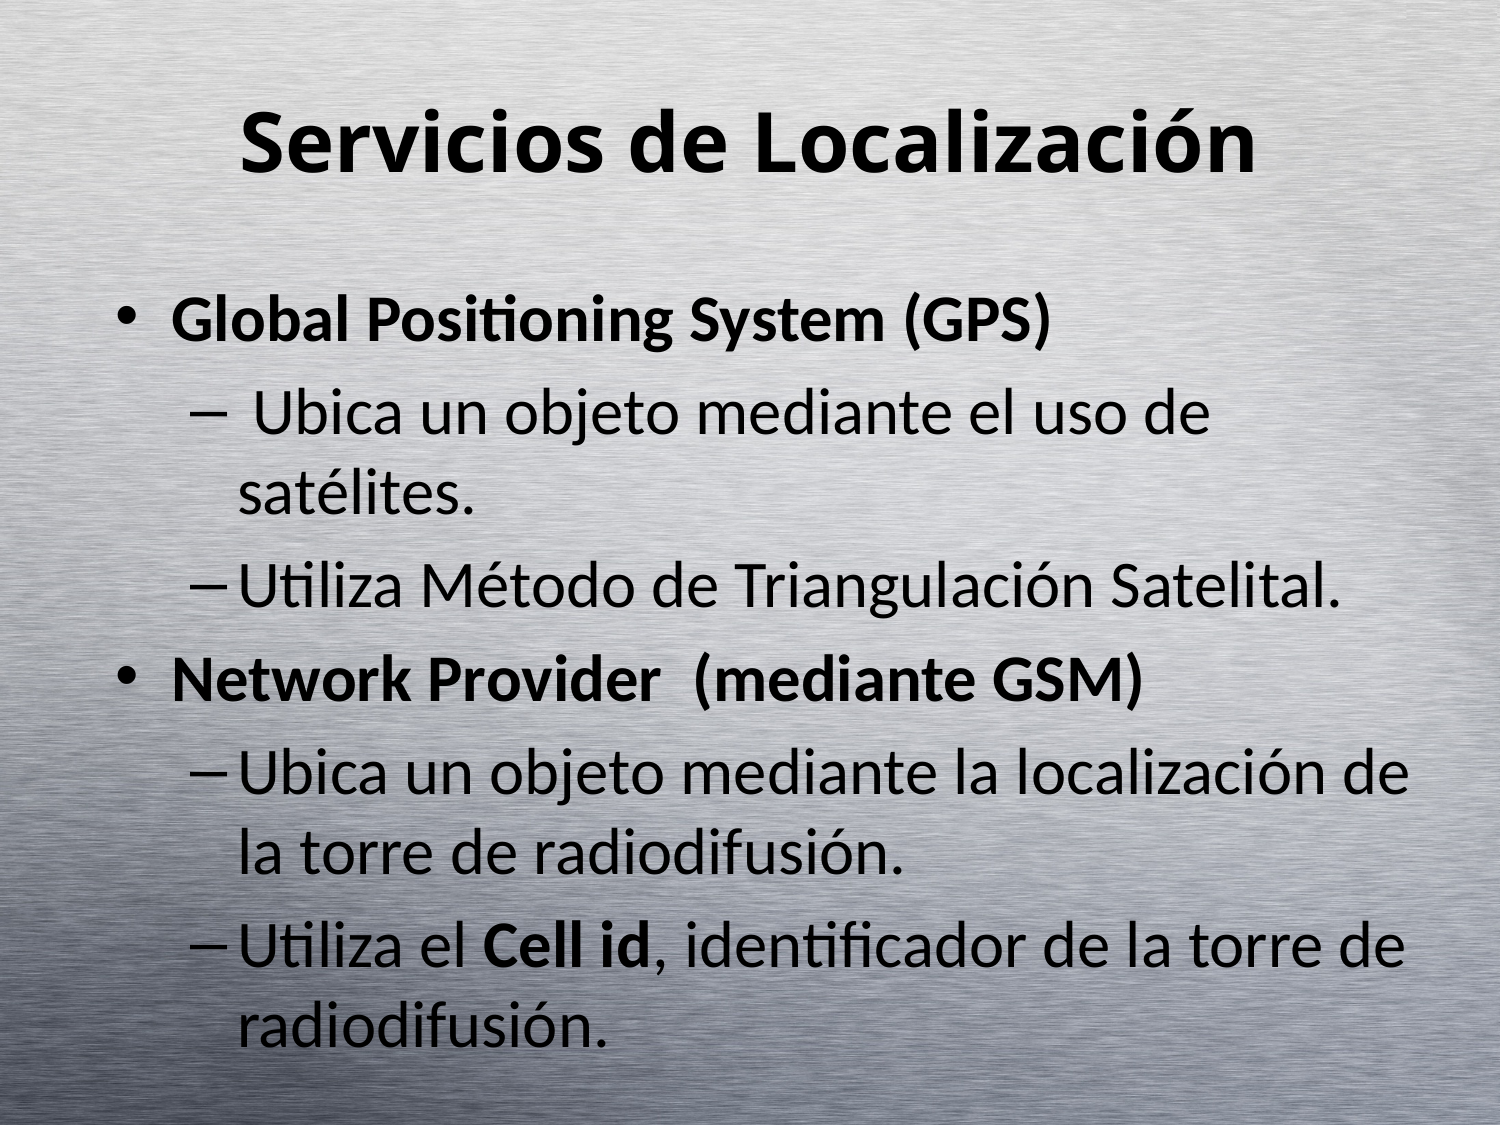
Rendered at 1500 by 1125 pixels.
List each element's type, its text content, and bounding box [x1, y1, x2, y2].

picture [0, 0, 1500, 1125]
list Global Positioning System (GPS) Ubica un objeto mediante el uso de satélites. Utiliza Método de Triangulación Satelital. Network Provider (mediante GSM) Ubica un objeto mediante la localización de la torre de radiodifusión. Utiliza el Cell id, identificador de la torre de radiodifusión. [100, 266, 1451, 1046]
title Servicios de Localización [74, 44, 1426, 233]
